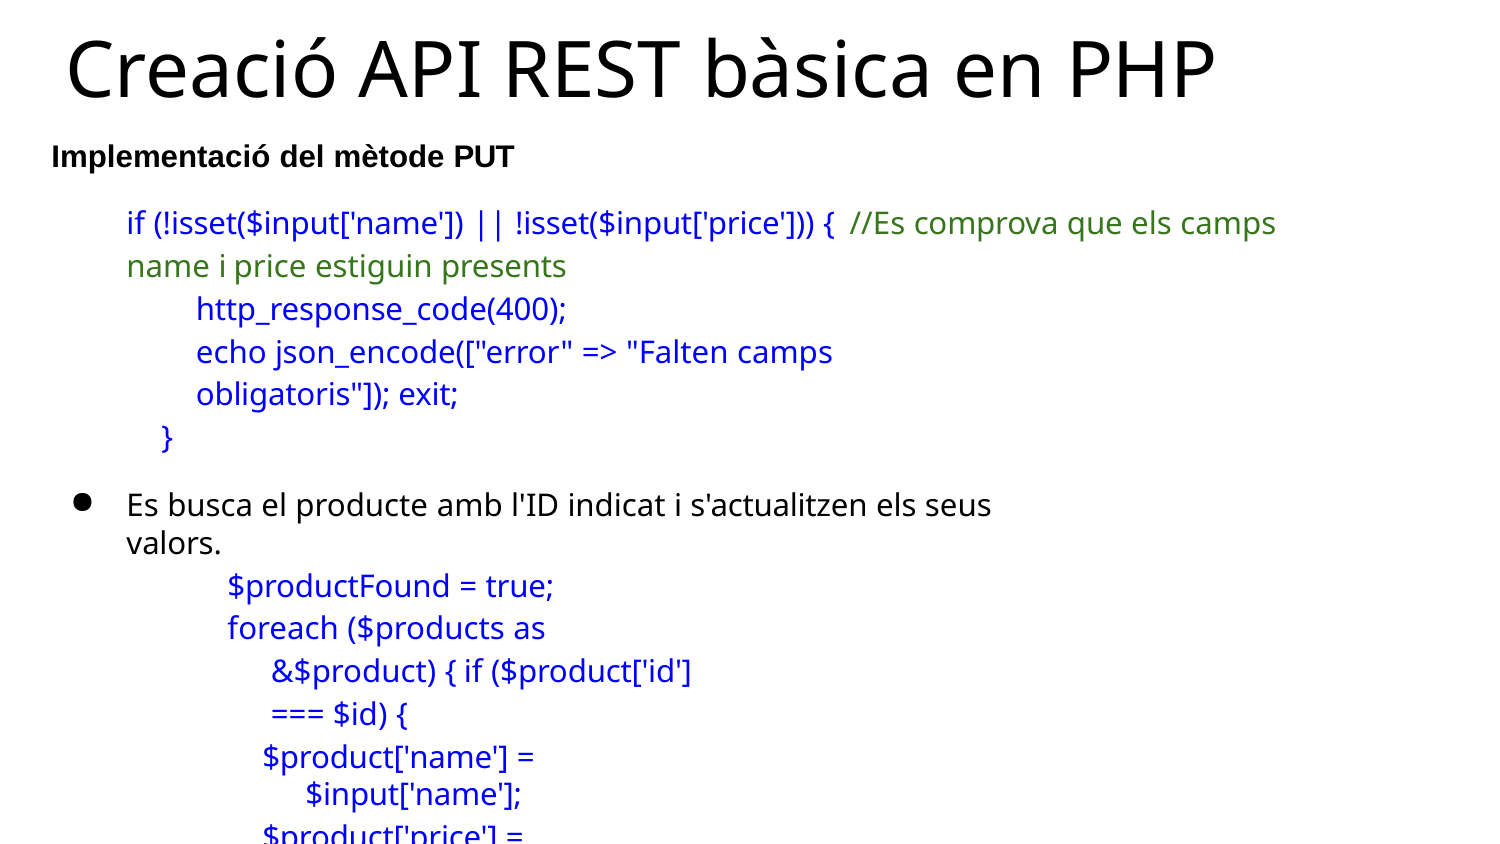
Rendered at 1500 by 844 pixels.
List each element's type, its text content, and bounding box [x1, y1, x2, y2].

title Creació API REST bàsica en PHP [63, 16, 1415, 160]
text_box Implementació del mètode PUT if (!isset($input['name']) || !isset($input['price'])) { //Es comprova que els camps name i price estiguin presents http_response_code(400); echo json_encode(["error" => "Falten camps obligatoris"]); exit; } Es busca el producte amb l'ID indicat i s'actualitzen els seus valors. $productFound = true; foreach ($products as &$product) { if ($product['id'] === $id) { $product['name'] = $input['name']; $product['price'] = $input['price']; $productFound = true; break; [49, 133, 1316, 844]
